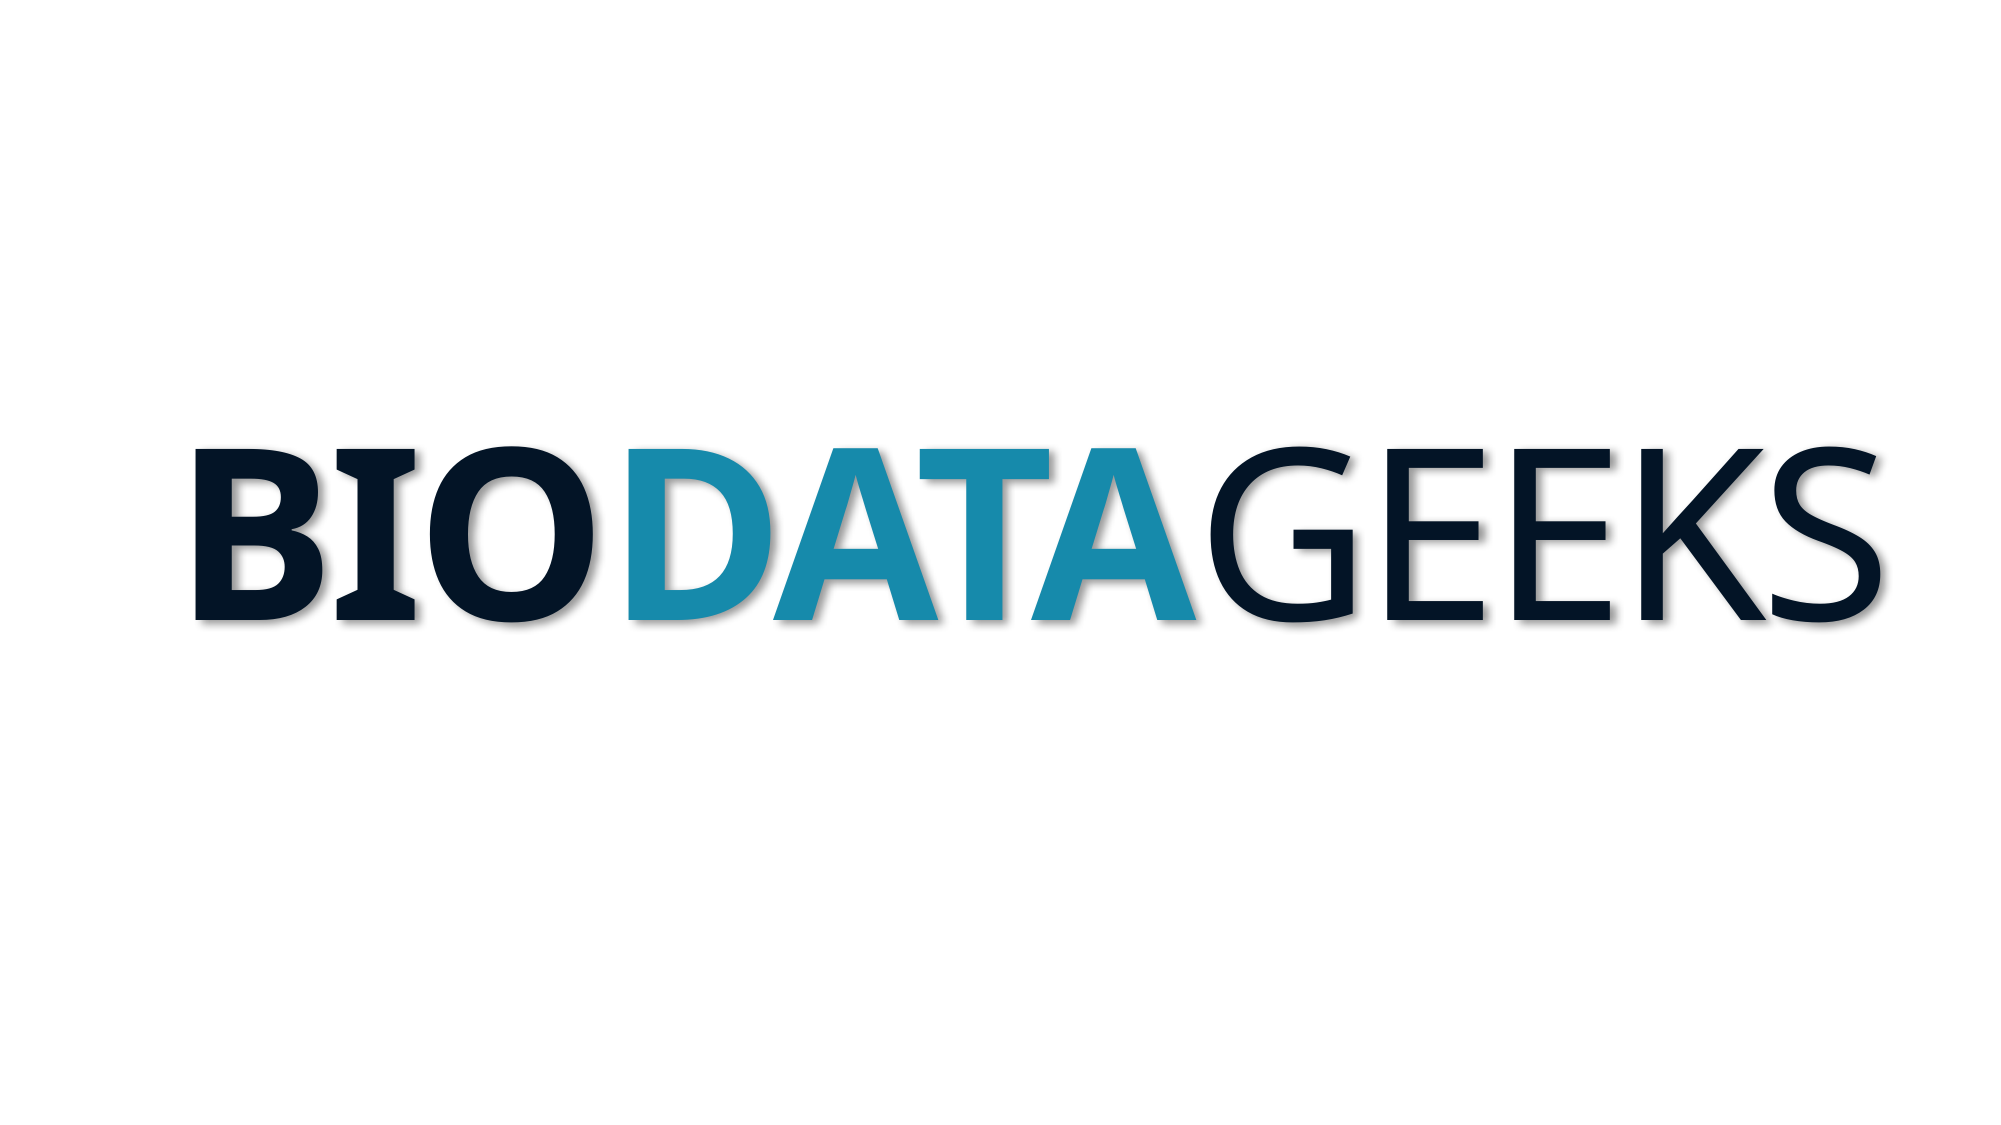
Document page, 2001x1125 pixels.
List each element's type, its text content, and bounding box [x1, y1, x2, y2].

text_box BIODATAGEEKS [160, 372, 1922, 676]
